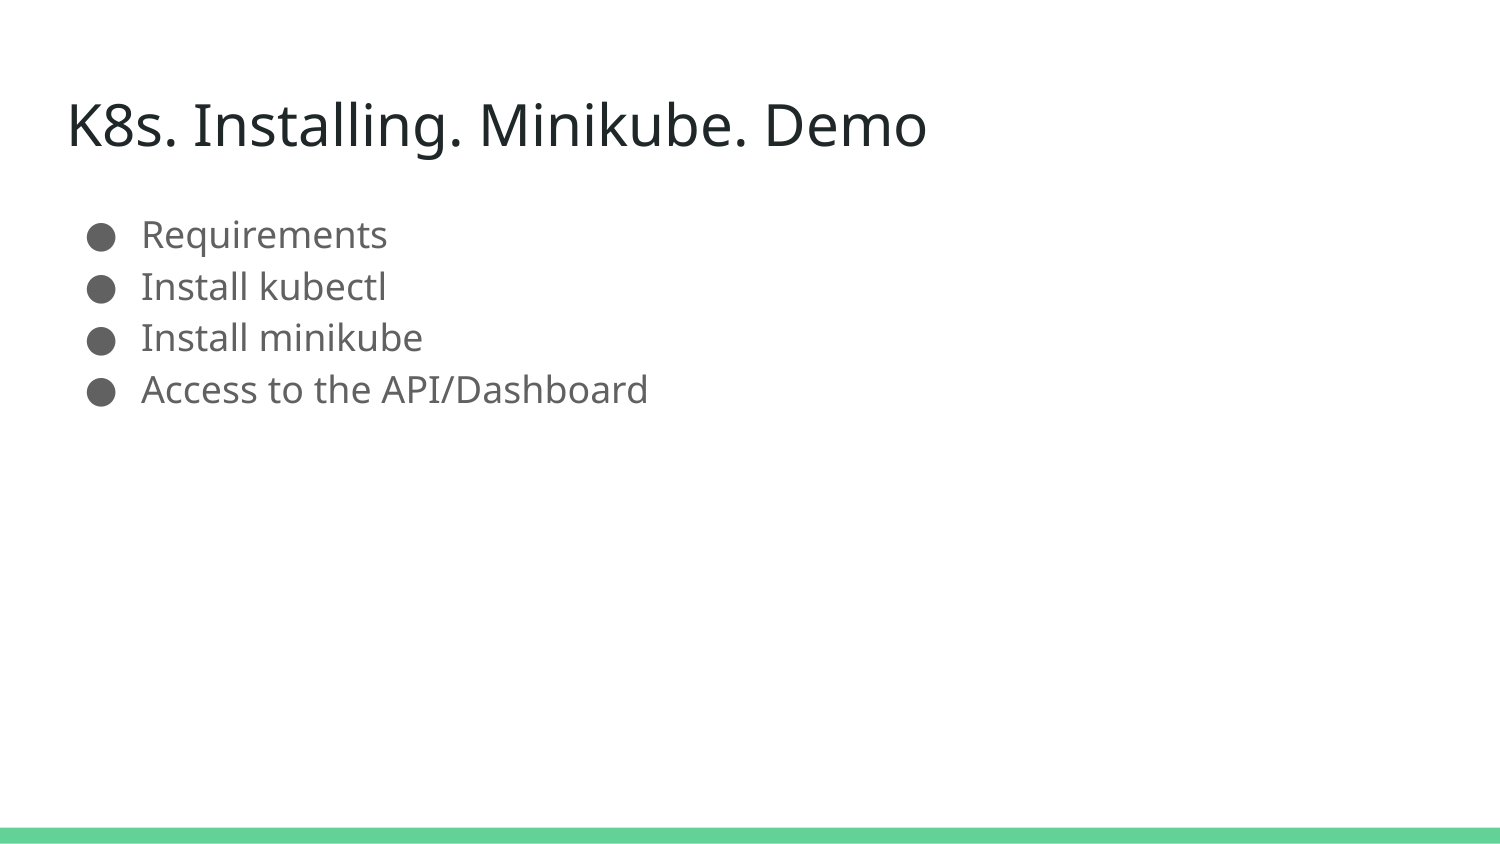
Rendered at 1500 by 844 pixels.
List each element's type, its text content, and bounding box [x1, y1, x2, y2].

list Requirements Install kubectl Install minikube Access to the API/Dashboard [51, 189, 1449, 750]
title K8s. Installing. Minikube. Demo [51, 72, 1449, 167]
